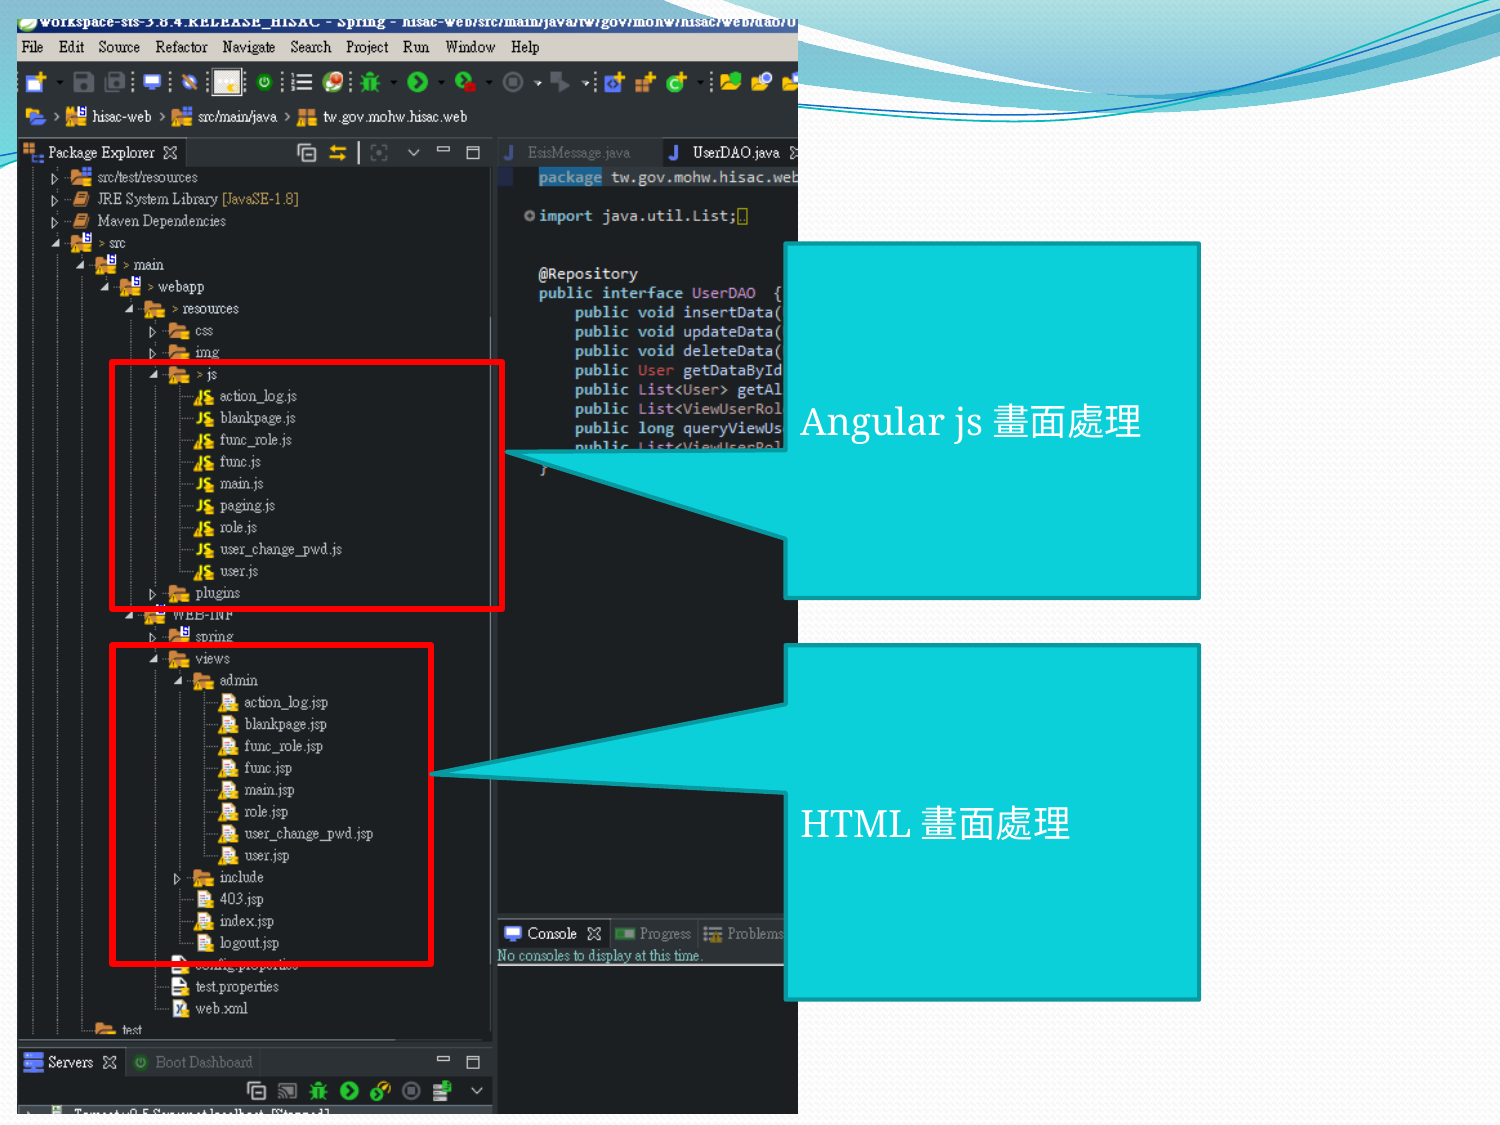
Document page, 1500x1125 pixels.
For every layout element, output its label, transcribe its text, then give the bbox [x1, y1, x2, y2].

text_box Angular js畫面處理 [804, 241, 1201, 601]
text_box HTML畫面處理 [804, 643, 1202, 1002]
picture [17, 18, 798, 1115]
